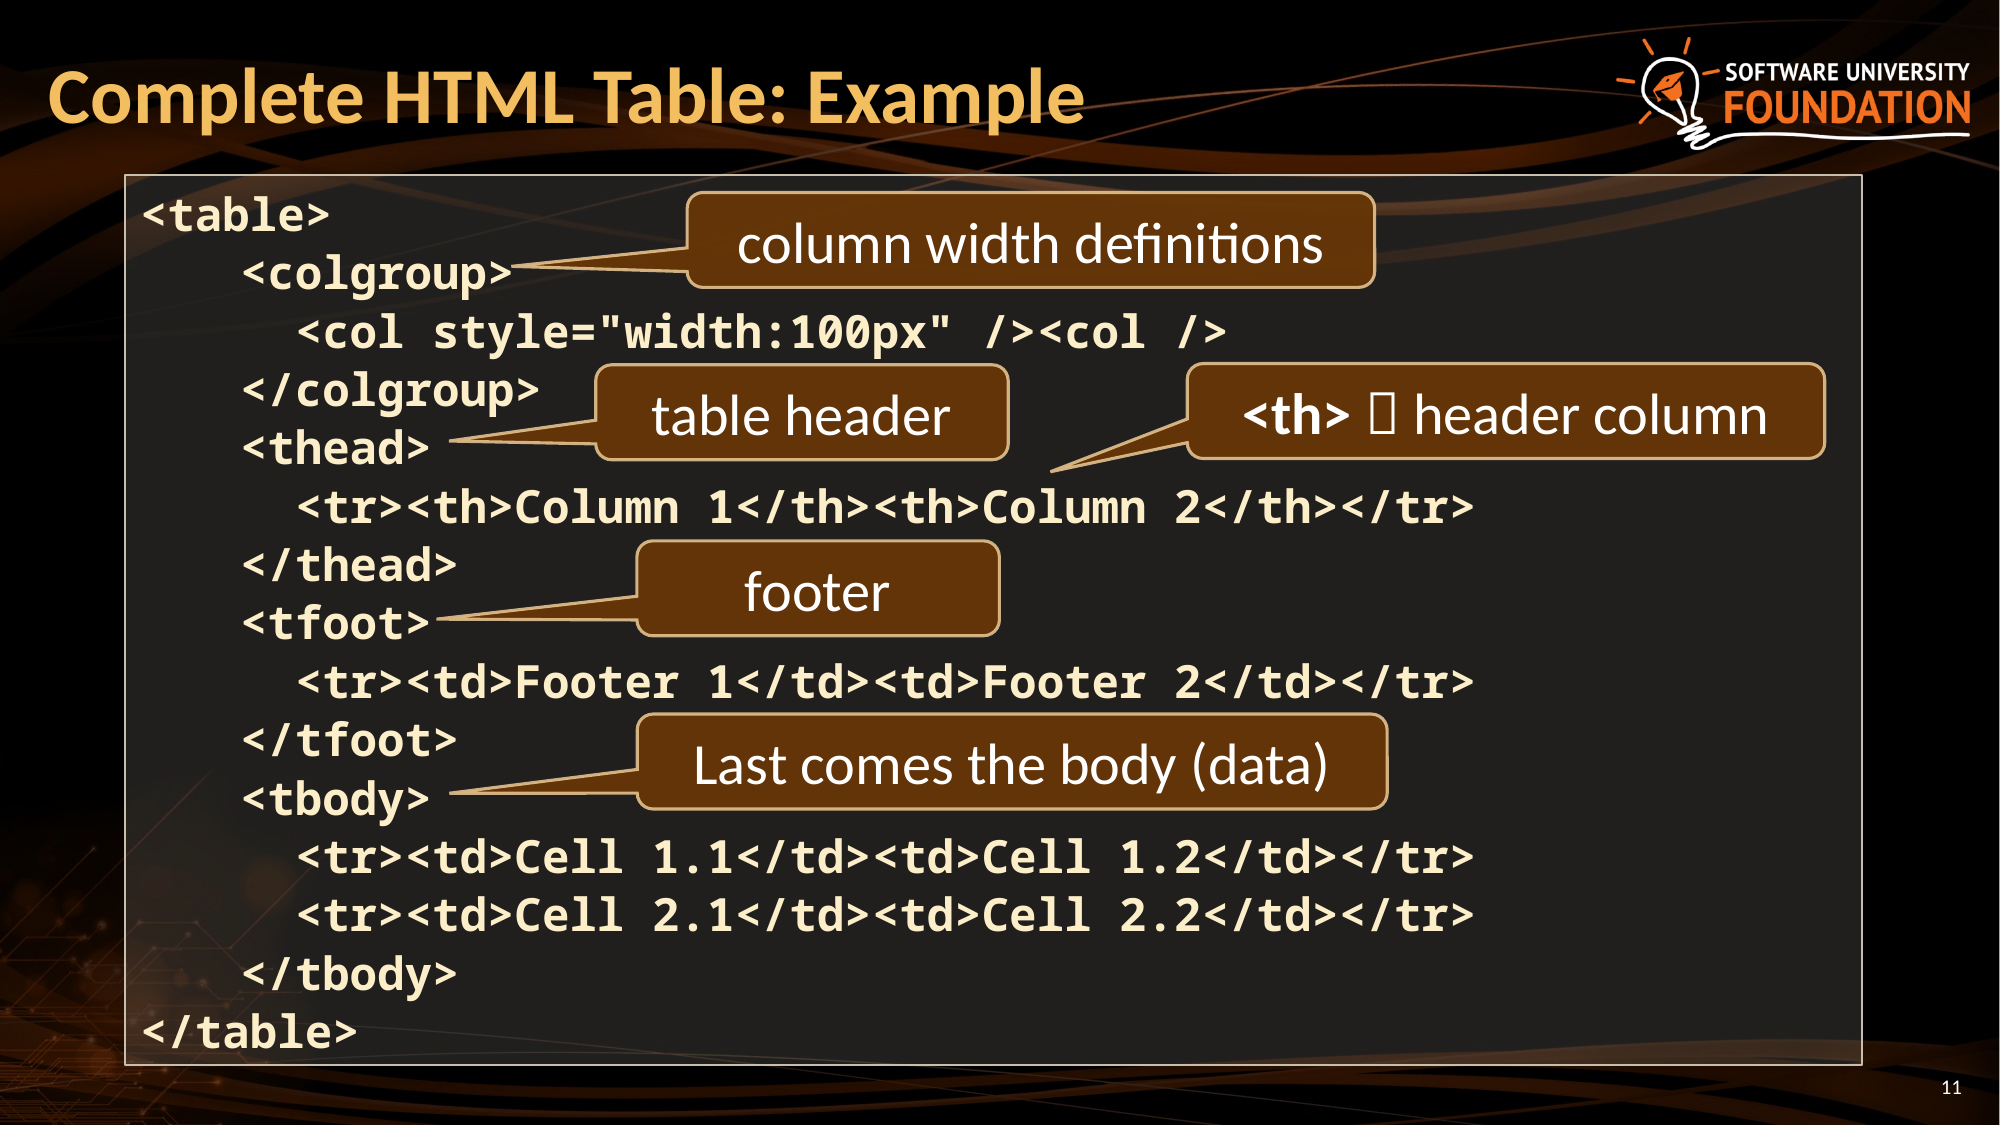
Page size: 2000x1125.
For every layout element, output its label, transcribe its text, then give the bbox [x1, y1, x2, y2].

text_box column width definitions [511, 191, 1376, 289]
title Complete HTML Table: Example [30, 6, 1602, 189]
text_box footer [436, 539, 1001, 637]
text_box table header [448, 363, 1010, 461]
picture [0, 0, 2000, 1125]
list [31, 188, 1968, 1103]
text_box <th>  header column [1049, 362, 1826, 473]
text_box Last comes the body (data) [449, 713, 1389, 811]
text_box <table> <colgroup> <col style="width:100px" /><col /> </colgroup> <thead> <tr><th>Column 1</th><th>Column 2</th></tr> </thead> <tfoot> <tr><td>Footer 1</td><td>Footer 2</td></tr> </tfoot> <tbody> <tr><td>Cell 1.1</td><td>Cell 1.2</td></tr> <tr><td>Cell 2.1</td><td>Cell 2.2</td></tr> </tbody> </table> [125, 174, 1863, 1065]
